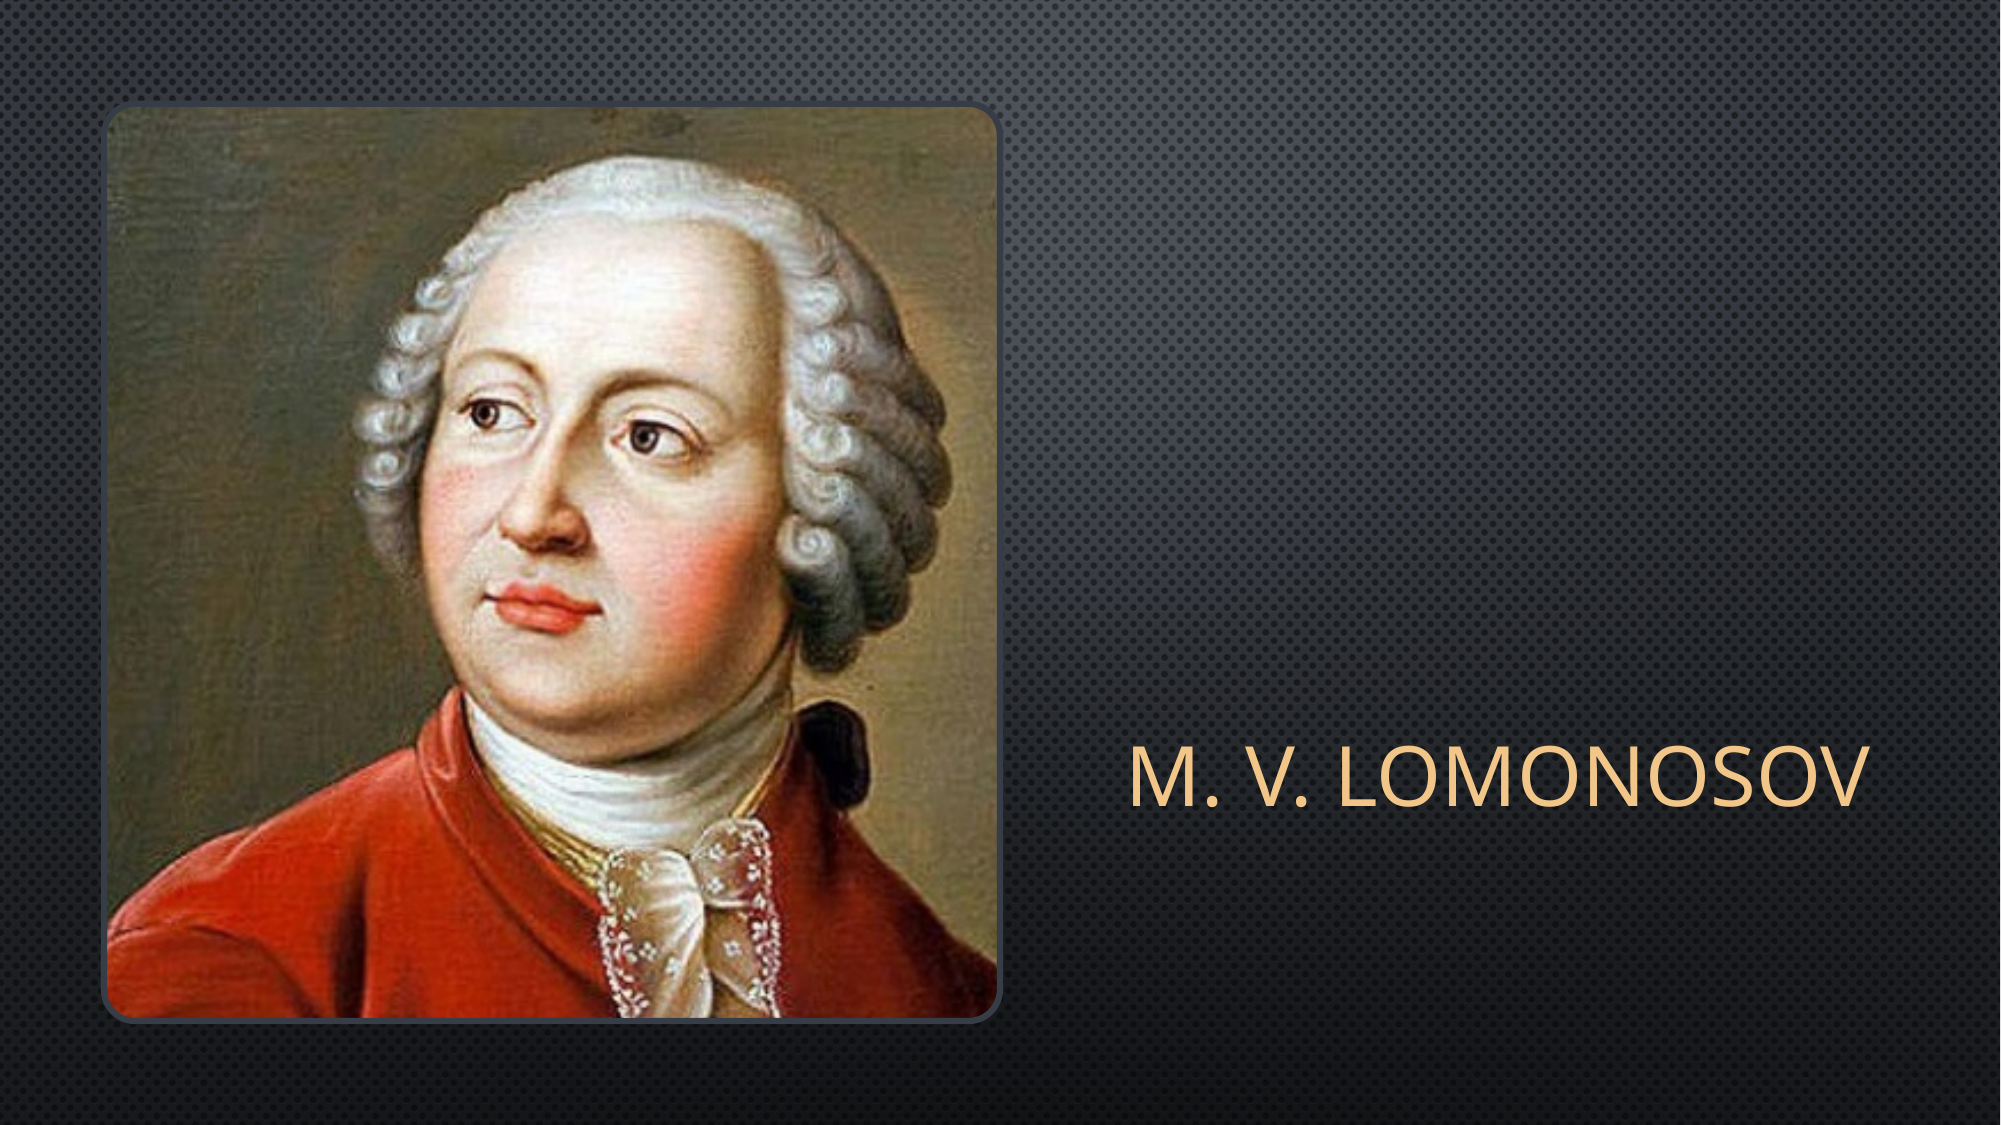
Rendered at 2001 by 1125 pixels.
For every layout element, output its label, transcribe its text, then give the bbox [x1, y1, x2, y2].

picture [103, 103, 1001, 1022]
subtitle M. V. Lomonosov [1104, 716, 1892, 1011]
